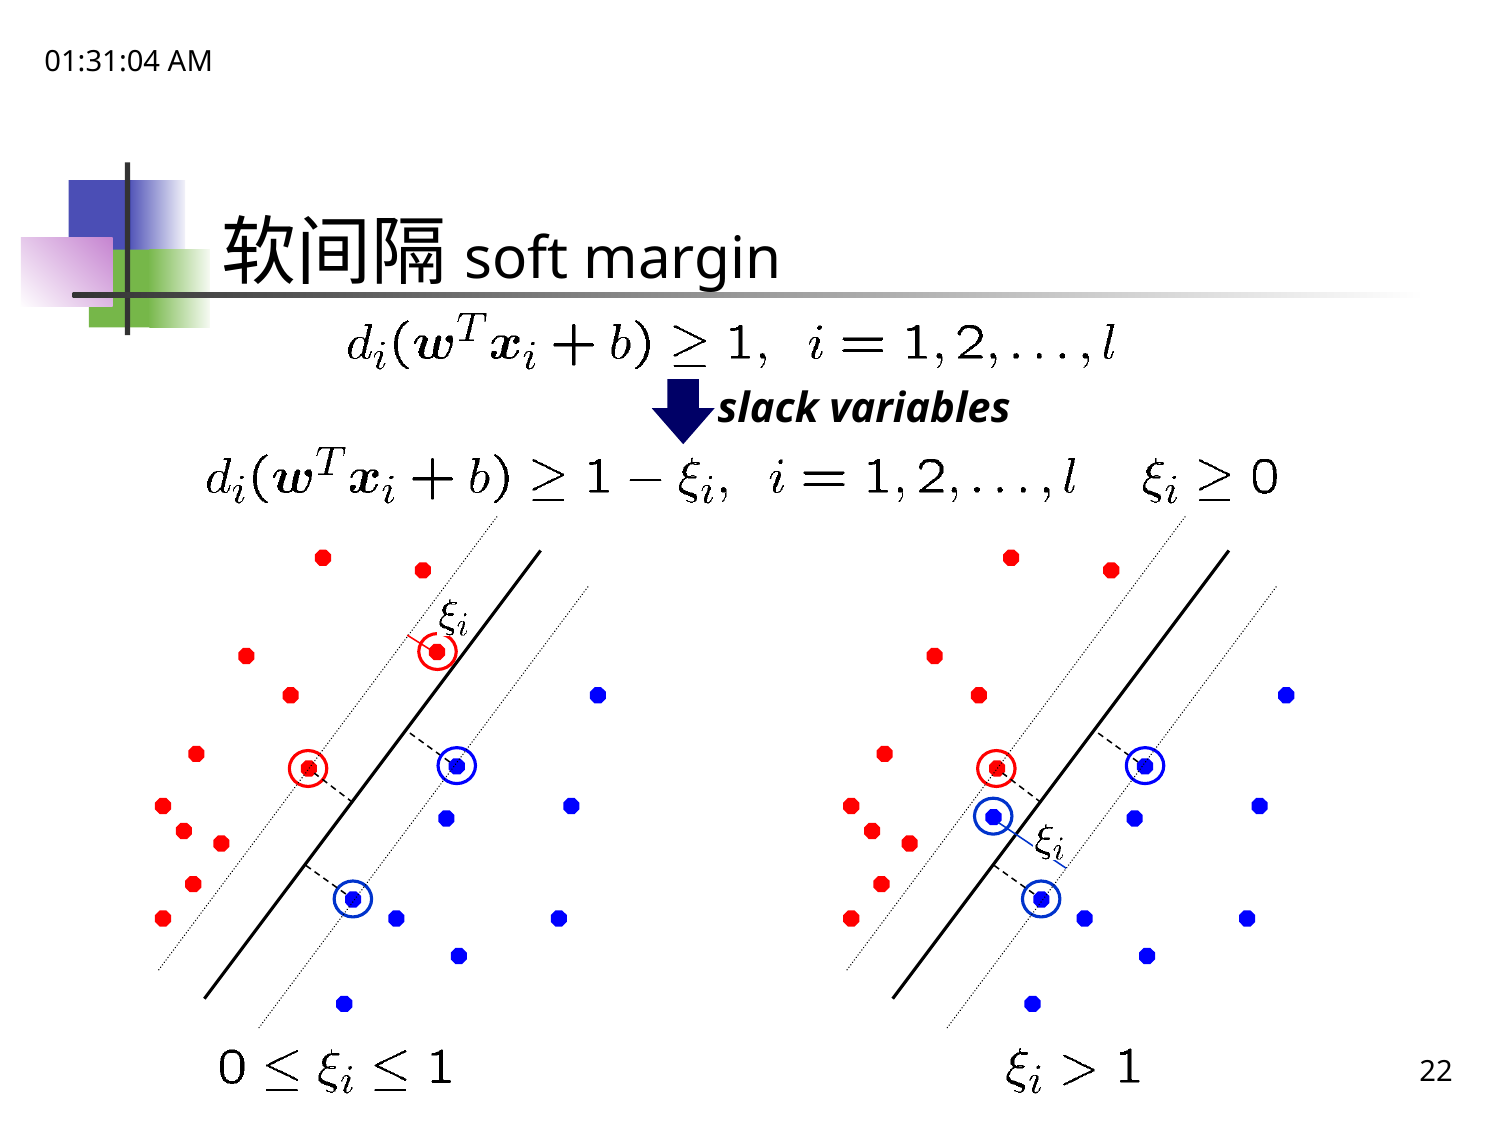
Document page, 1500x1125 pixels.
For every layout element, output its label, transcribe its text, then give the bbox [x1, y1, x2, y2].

text_box [155, 911, 171, 926]
text_box [239, 648, 254, 664]
text_box [418, 634, 457, 670]
text_box [651, 379, 702, 445]
text_box [1127, 811, 1142, 826]
text_box [176, 823, 192, 839]
text_box [336, 996, 352, 1012]
text_box [1103, 563, 1119, 578]
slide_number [29, 15, 342, 90]
text_box [844, 911, 859, 926]
text_box [974, 798, 1012, 835]
text_box [1025, 996, 1040, 1012]
text_box [439, 811, 454, 826]
text_box [389, 911, 404, 926]
text_box [283, 687, 298, 703]
text_box [1126, 747, 1164, 784]
text_box slack variables [702, 373, 1174, 445]
text_box [551, 911, 567, 926]
text_box [334, 880, 372, 917]
text_box [564, 798, 579, 814]
text_box [315, 550, 331, 566]
text_box [289, 750, 327, 787]
text_box [1022, 880, 1060, 917]
text_box [864, 823, 880, 839]
text_box [214, 836, 229, 851]
text_box [1139, 948, 1155, 964]
text_box [590, 687, 606, 703]
text_box [874, 876, 889, 892]
text_box [155, 798, 171, 814]
text_box [415, 563, 431, 578]
text_box [185, 876, 201, 892]
text_box [877, 746, 892, 762]
text_box [844, 798, 859, 814]
picture [436, 597, 467, 636]
text_box [1077, 911, 1092, 926]
text_box [927, 648, 942, 664]
text_box [1252, 798, 1267, 814]
text_box [977, 750, 1016, 787]
text_box [1003, 550, 1019, 566]
picture [1004, 1046, 1141, 1094]
picture [1033, 822, 1064, 860]
text_box 软间隔soft margin [206, 196, 1282, 302]
text_box [1278, 687, 1294, 703]
text_box [438, 747, 476, 784]
text_box [189, 746, 204, 762]
picture [218, 1046, 453, 1095]
text_box [1239, 911, 1255, 926]
text_box [902, 836, 917, 851]
text_box [451, 948, 467, 964]
picture [206, 446, 1277, 504]
text_box [971, 687, 987, 703]
picture [347, 312, 1115, 370]
slide_number 22 [1155, 1024, 1468, 1100]
